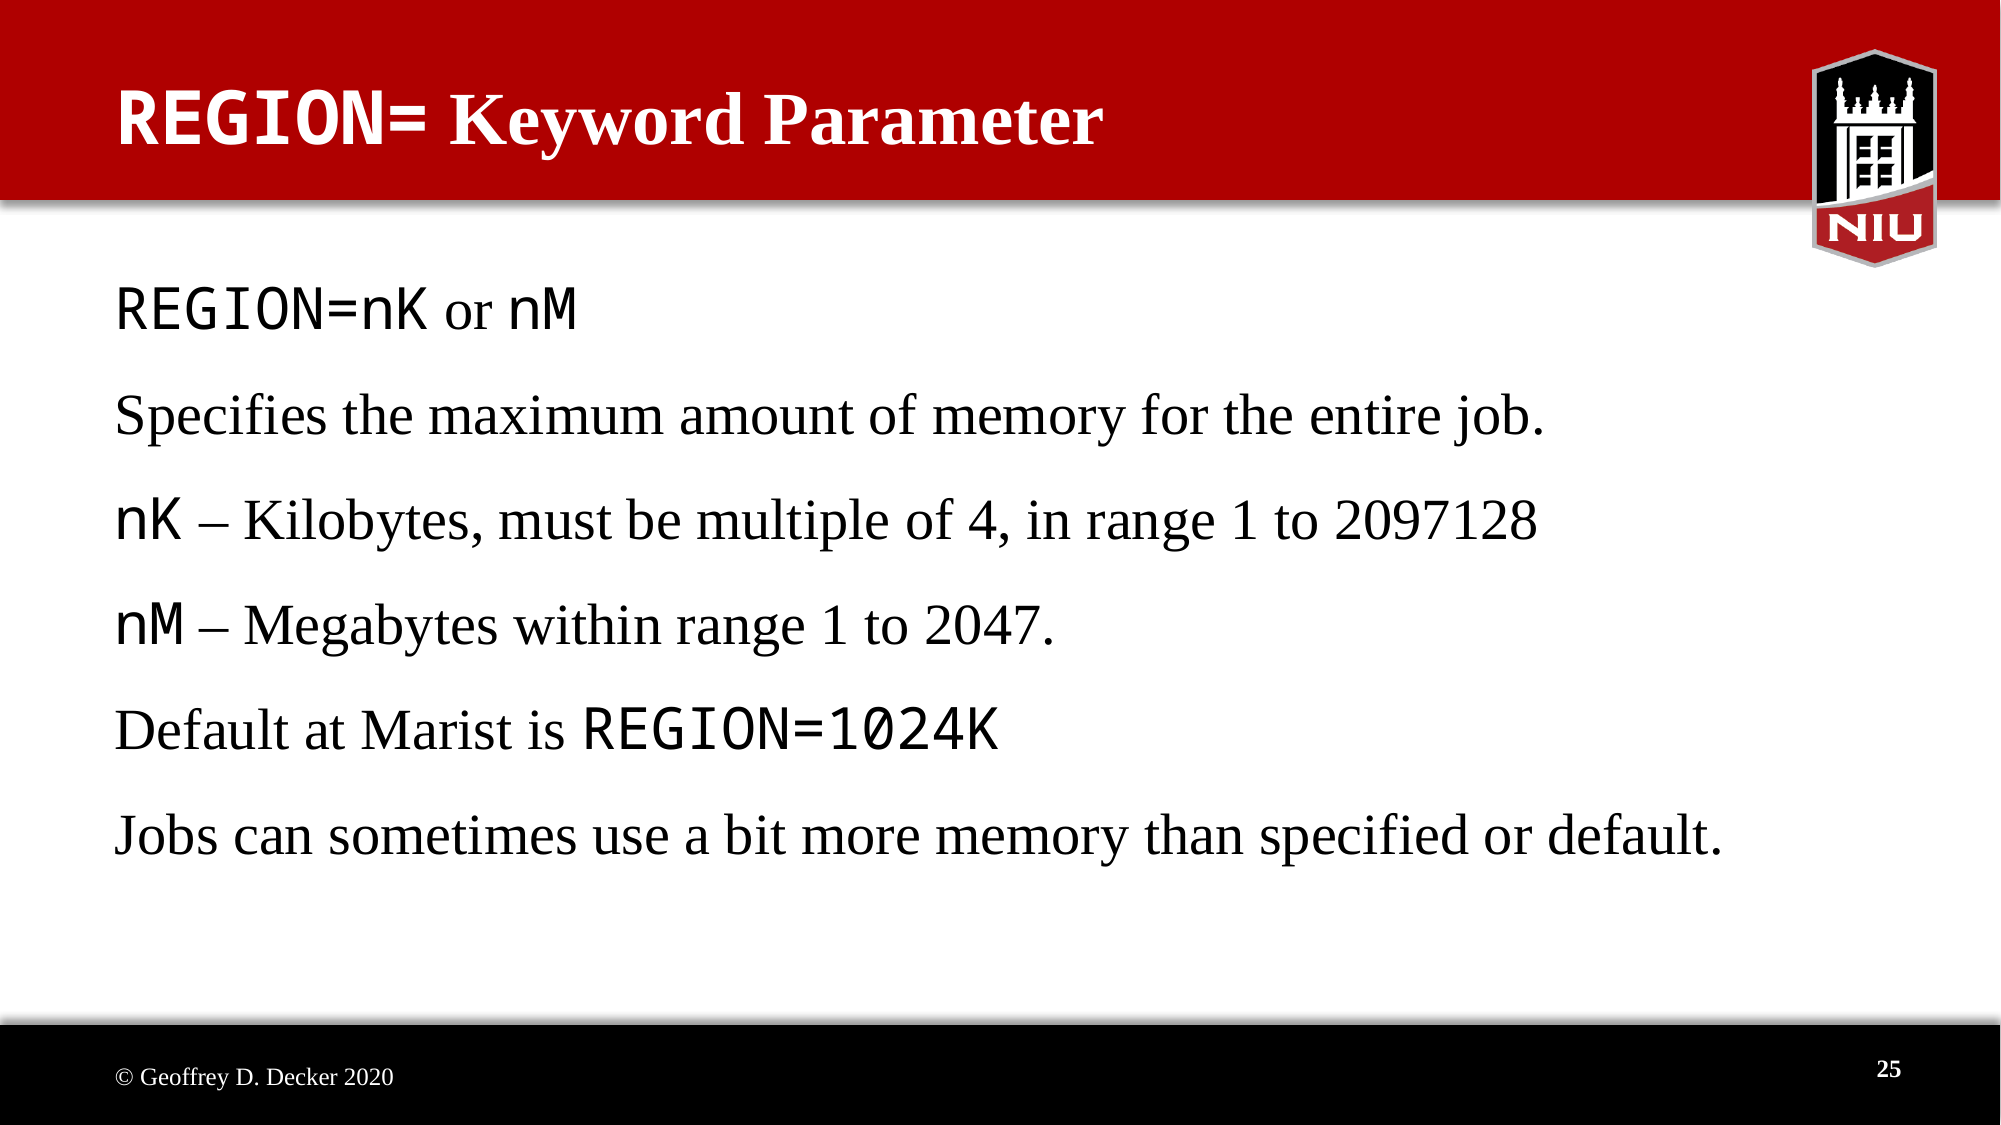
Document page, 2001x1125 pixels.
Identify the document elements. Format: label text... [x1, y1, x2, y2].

footer © Geoffrey D. Decker 2020 [99, 1045, 734, 1105]
picture [1812, 49, 1937, 268]
list REGION=nK or nM Specifies the maximum amount of memory for the entire job. nK – Kilobytes, must be multiple of 4, in range 1 to 2097128 nM – Megabytes within range 1 to 2047. Default at Marist is REGION=1024K Jobs can sometimes use a bit more memory than specified or default. [99, 263, 1917, 900]
slide_number 25 [1616, 1037, 1917, 1098]
title REGION= Keyword Parameter [100, 27, 1751, 203]
